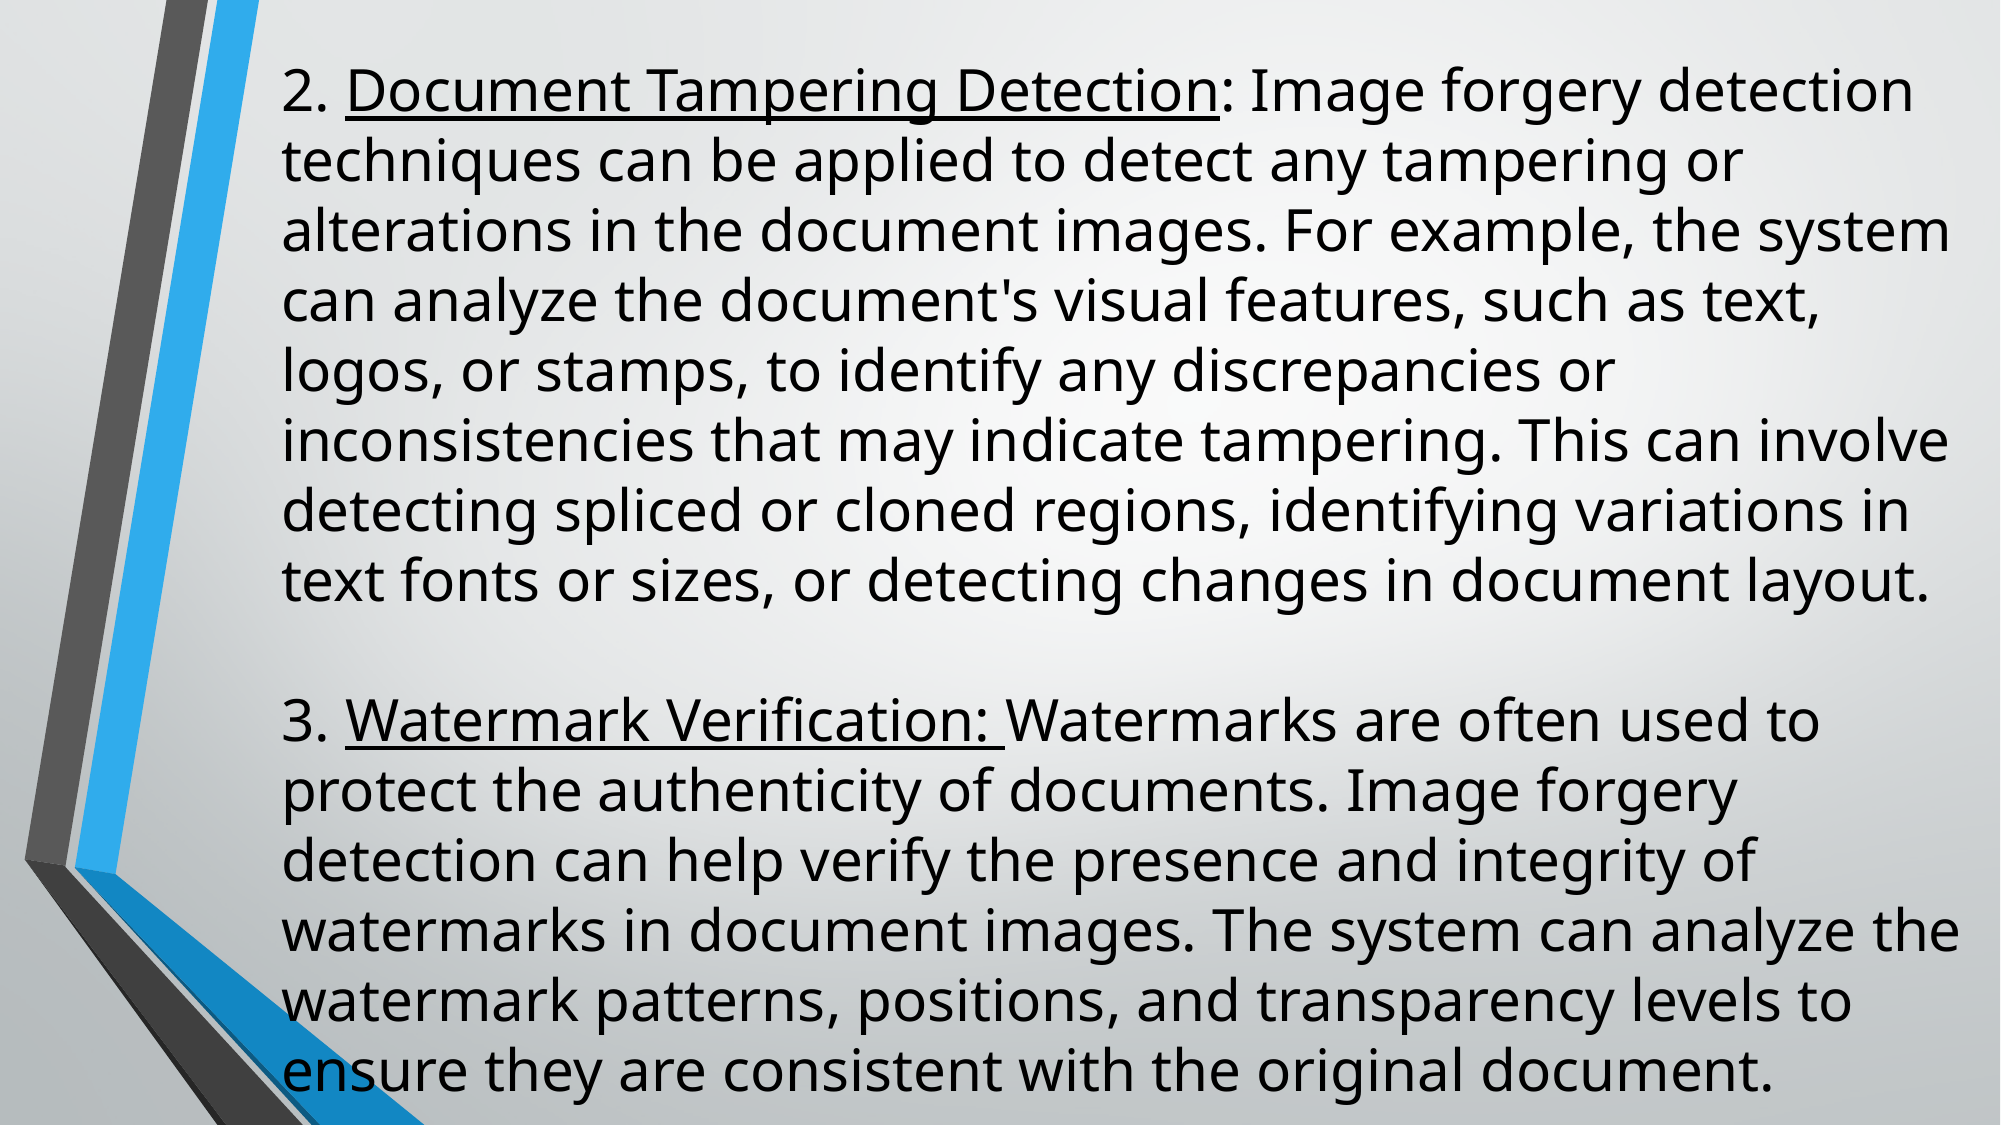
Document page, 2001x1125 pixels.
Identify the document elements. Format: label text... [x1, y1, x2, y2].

text_box 2. Document Tampering Detection: Image forgery detection techniques can be applied to detect any tampering or alterations in the document images. For example, the system can analyze the document's visual features, such as text, logos, or stamps, to identify any discrepancies or inconsistencies that may indicate tampering. This can involve detecting spliced or cloned regions, identifying variations in text fonts or sizes, or detecting changes in document layout. 3. Watermark Verification: Watermarks are often used to protect the authenticity of documents. Image forgery detection can help verify the presence and integrity of watermarks in document images. The system can analyze the watermark patterns, positions, and transparency levels to ensure they are consistent with the original document. [266, 45, 1981, 1111]
